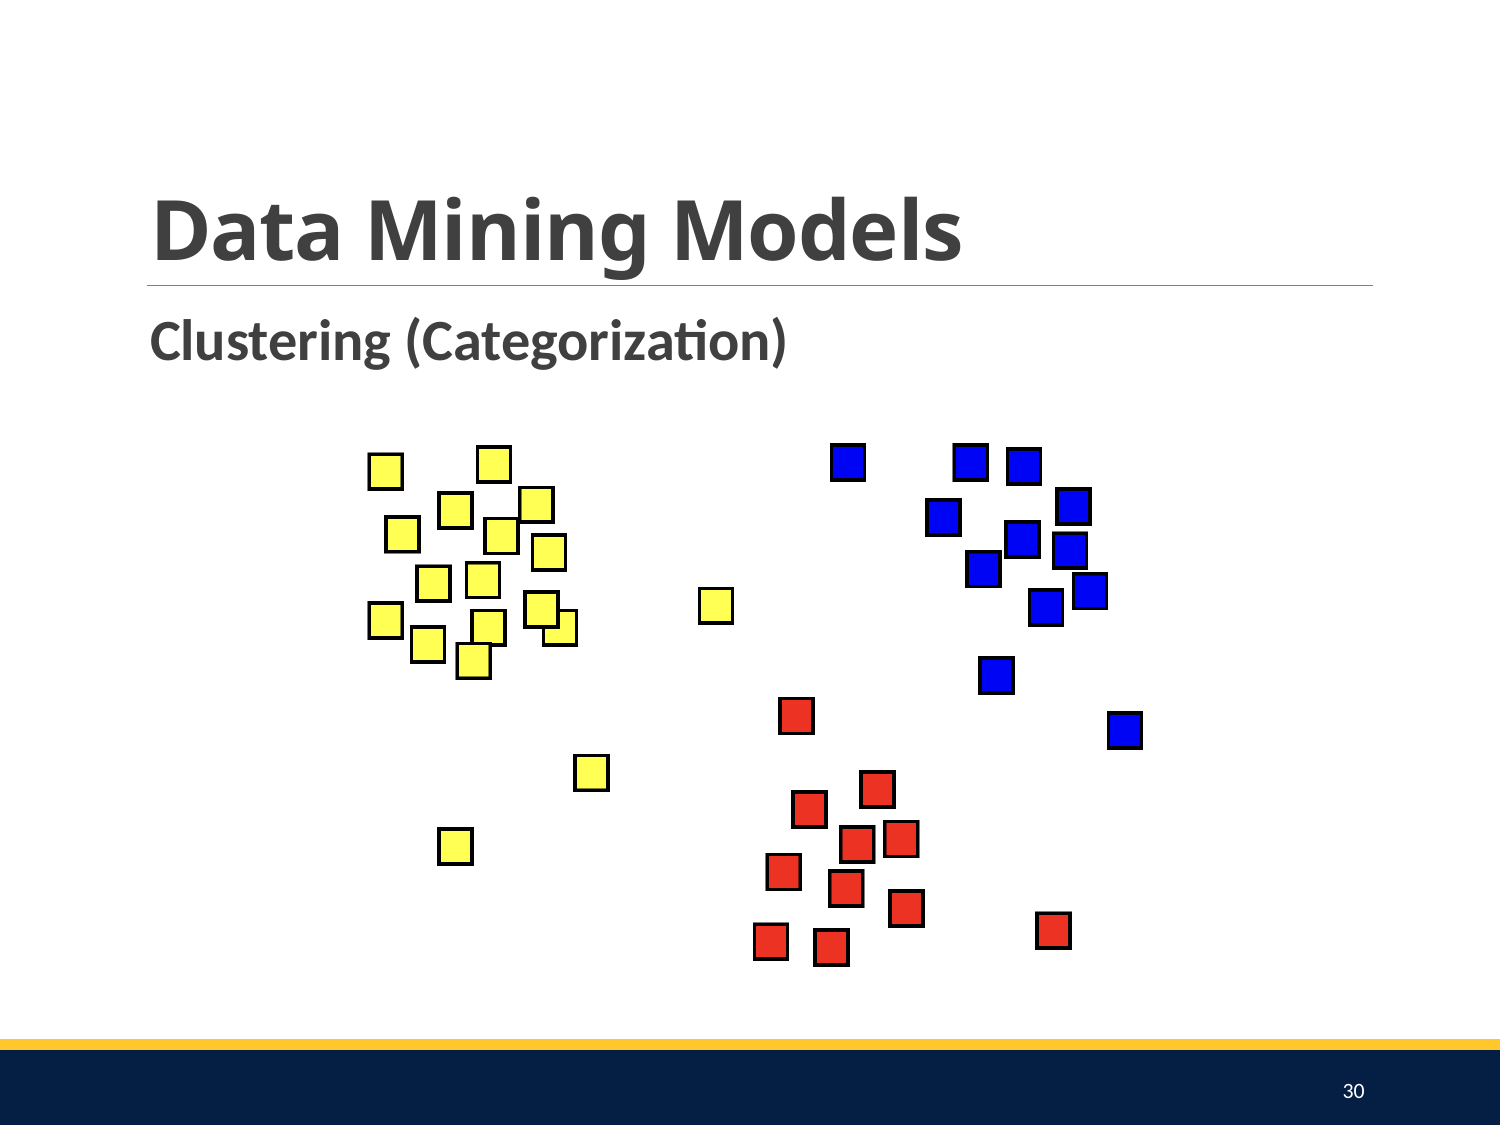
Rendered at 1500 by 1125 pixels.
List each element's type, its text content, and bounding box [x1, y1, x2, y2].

title Data Mining Models [135, 47, 1373, 285]
list Clustering (Categorization) [135, 302, 1373, 963]
picture [311, 396, 1196, 1012]
slide_number 30 [1218, 1059, 1380, 1120]
